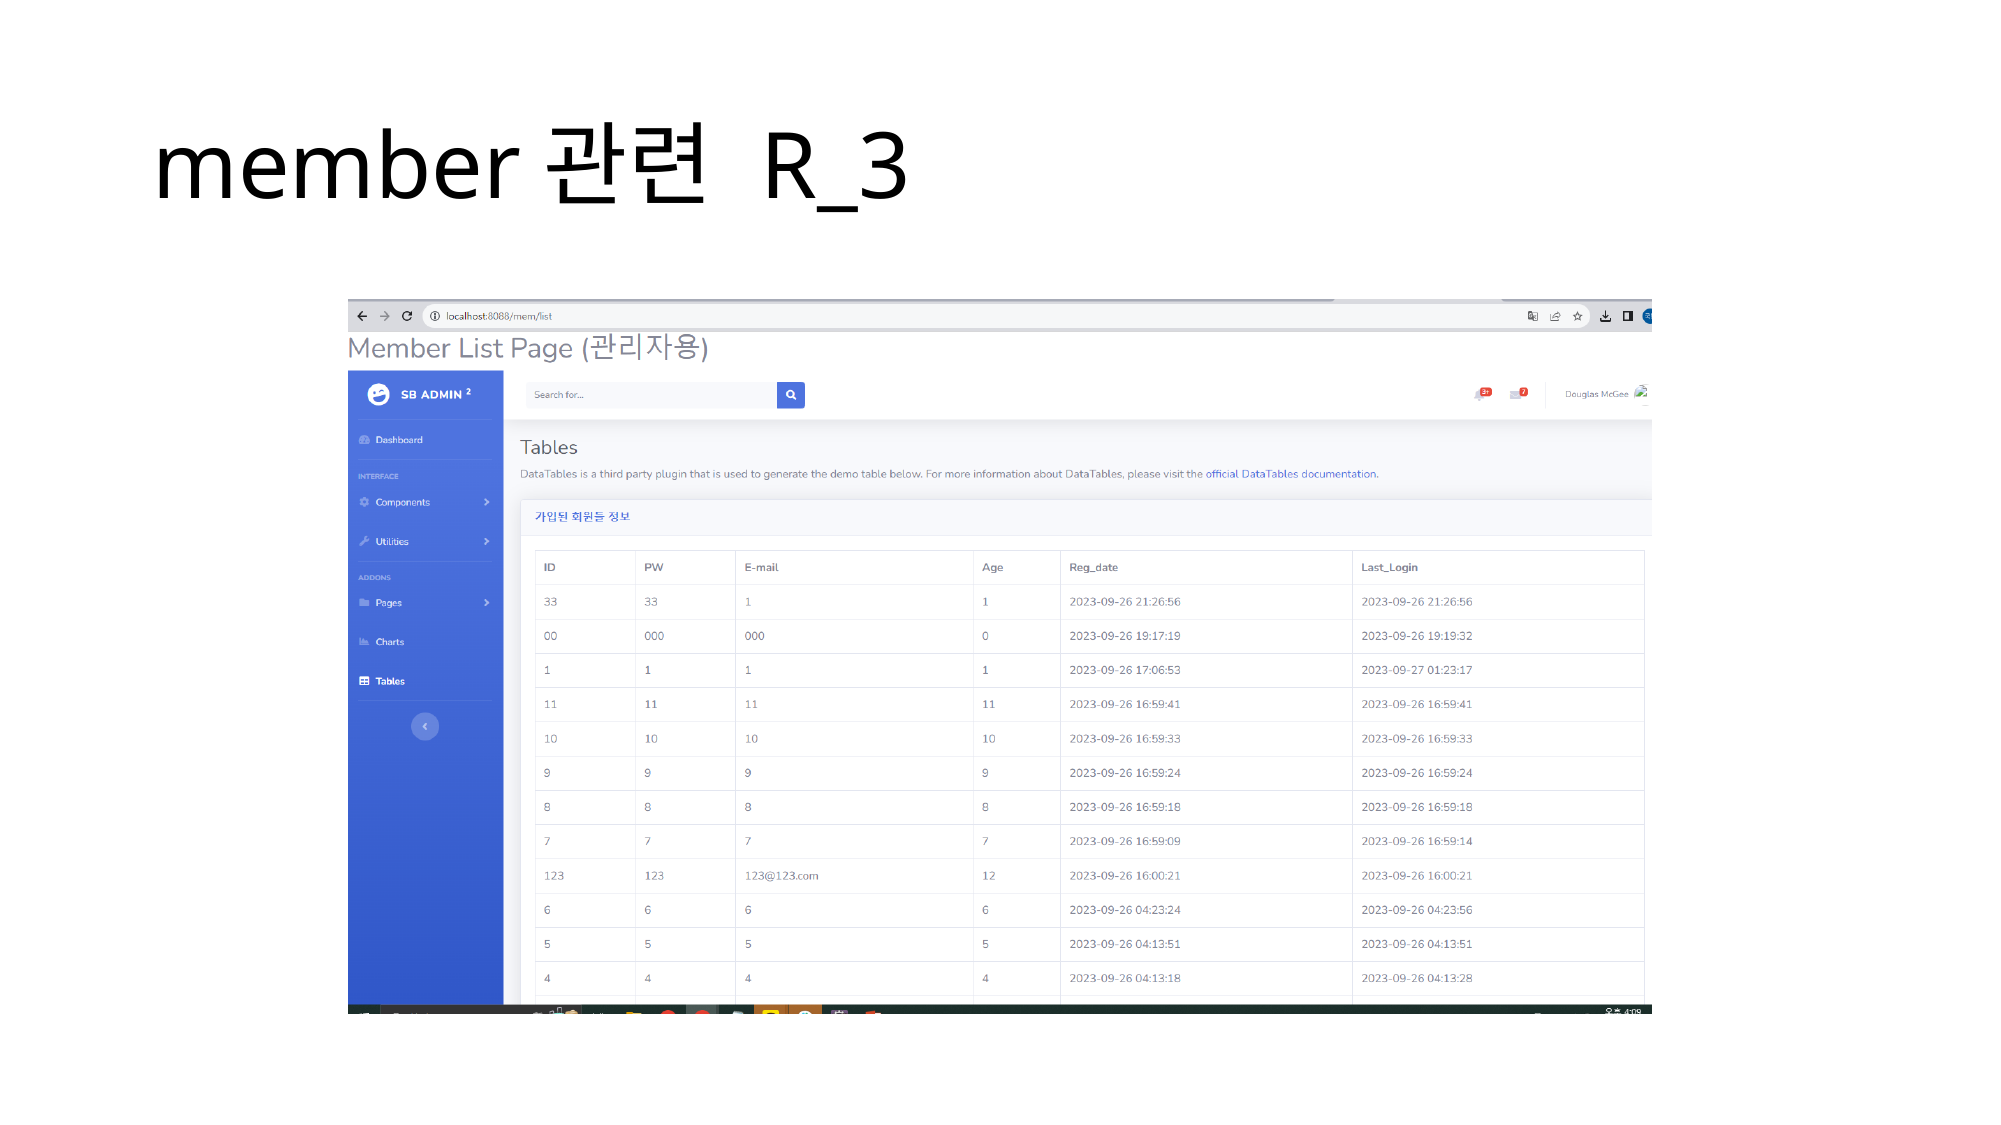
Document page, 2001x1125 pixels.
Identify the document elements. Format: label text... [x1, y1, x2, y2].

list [348, 299, 1652, 1014]
title member관련 R_3 [137, 59, 1863, 278]
